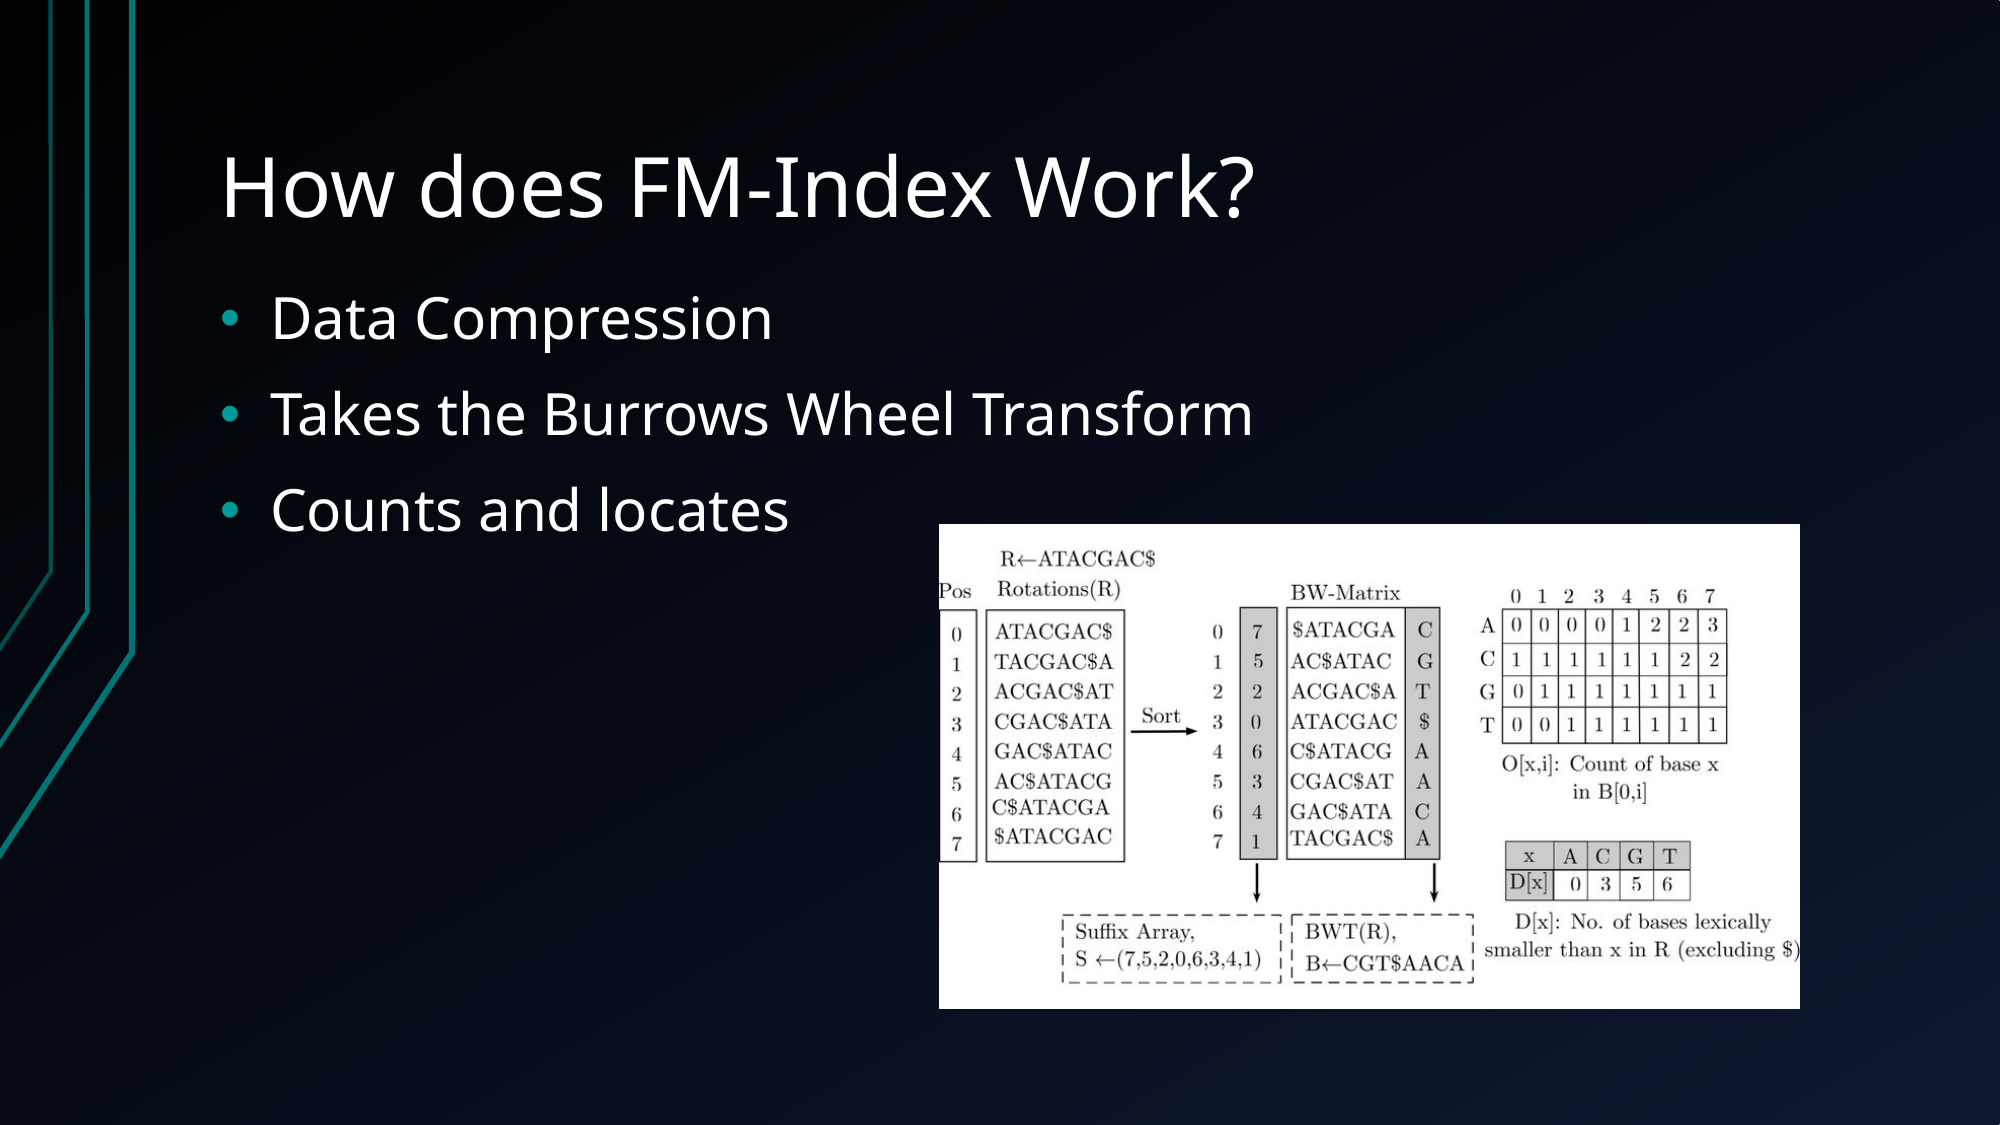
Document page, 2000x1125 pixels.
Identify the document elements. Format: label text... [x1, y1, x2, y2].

picture [939, 524, 1801, 1009]
list Data Compression Takes the Burrows Wheel Transform Counts and locates [199, 279, 1900, 1012]
title How does FM-Index Work? [199, 45, 1900, 246]
